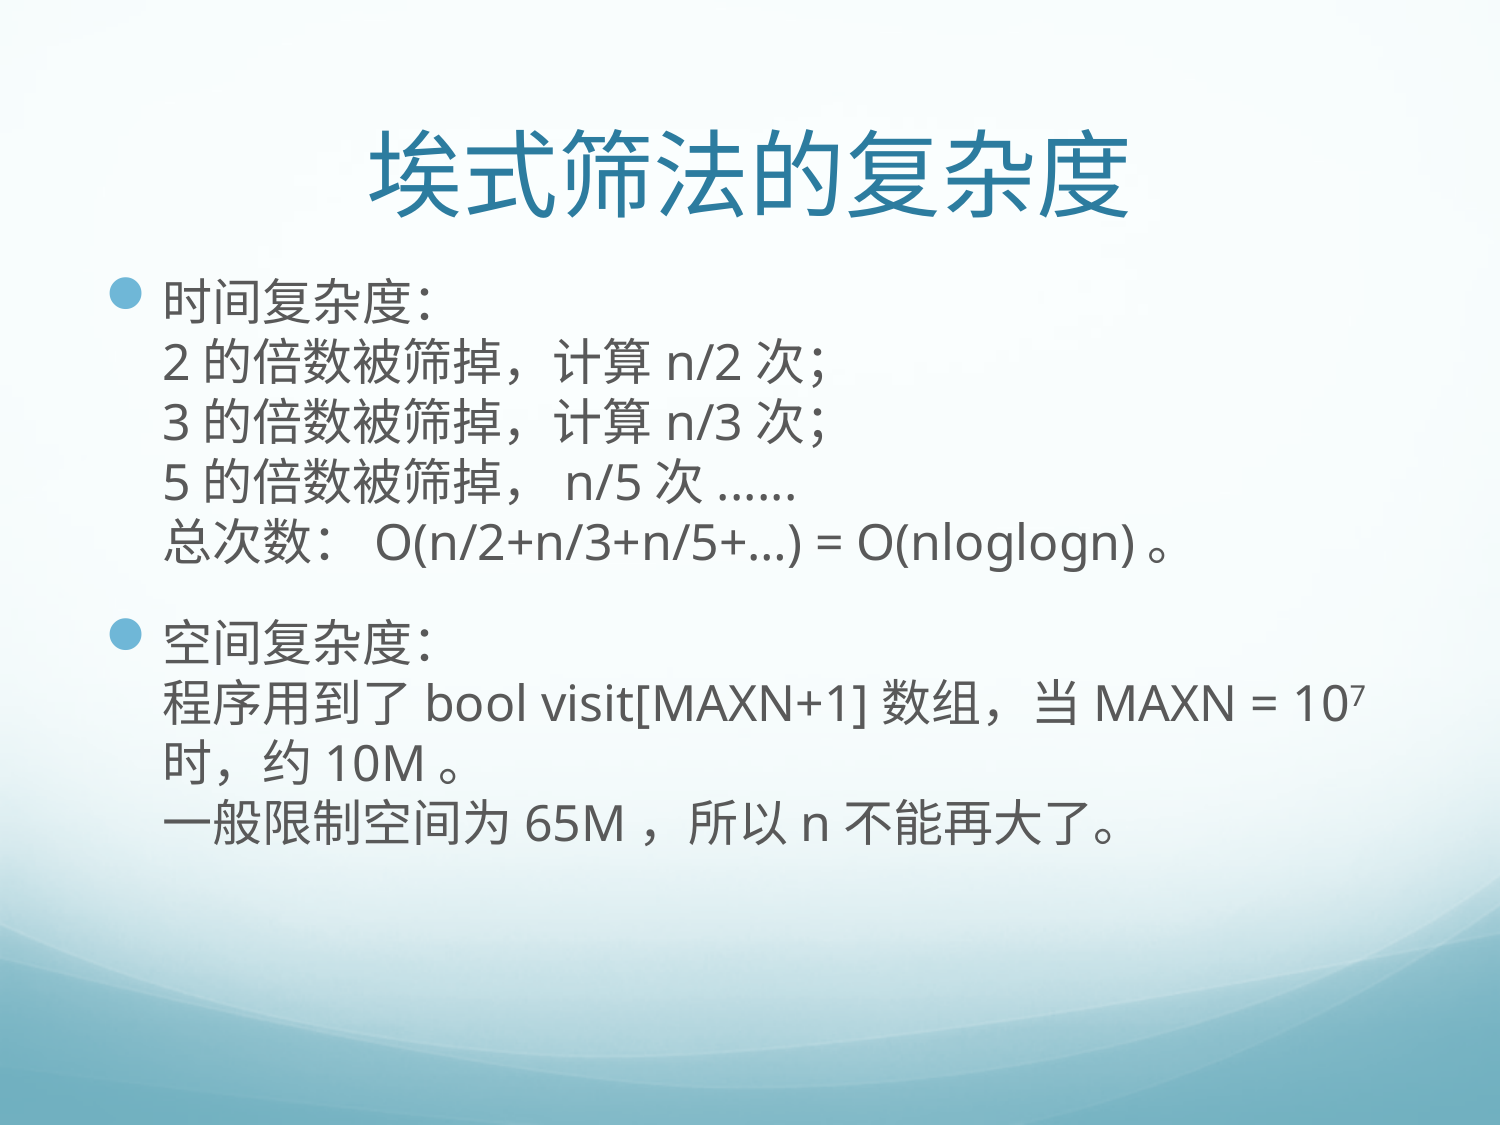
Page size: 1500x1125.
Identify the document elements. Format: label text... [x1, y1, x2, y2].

list 时间复杂度： 2的倍数被筛掉，计算n/2次； 3的倍数被筛掉，计算n/3次； 5的倍数被筛掉，n/5次...... 总次数：O(n/2+n/3+n/5+…) = O(nloglogn)。 空间复杂度： 程序用到了bool visit[MAXN+1]数组，当MAXN = 107时，约10M。 一般限制空间为65M，所以n不能再大了。 [90, 262, 1410, 975]
title 埃式筛法的复杂度 [90, 17, 1410, 237]
